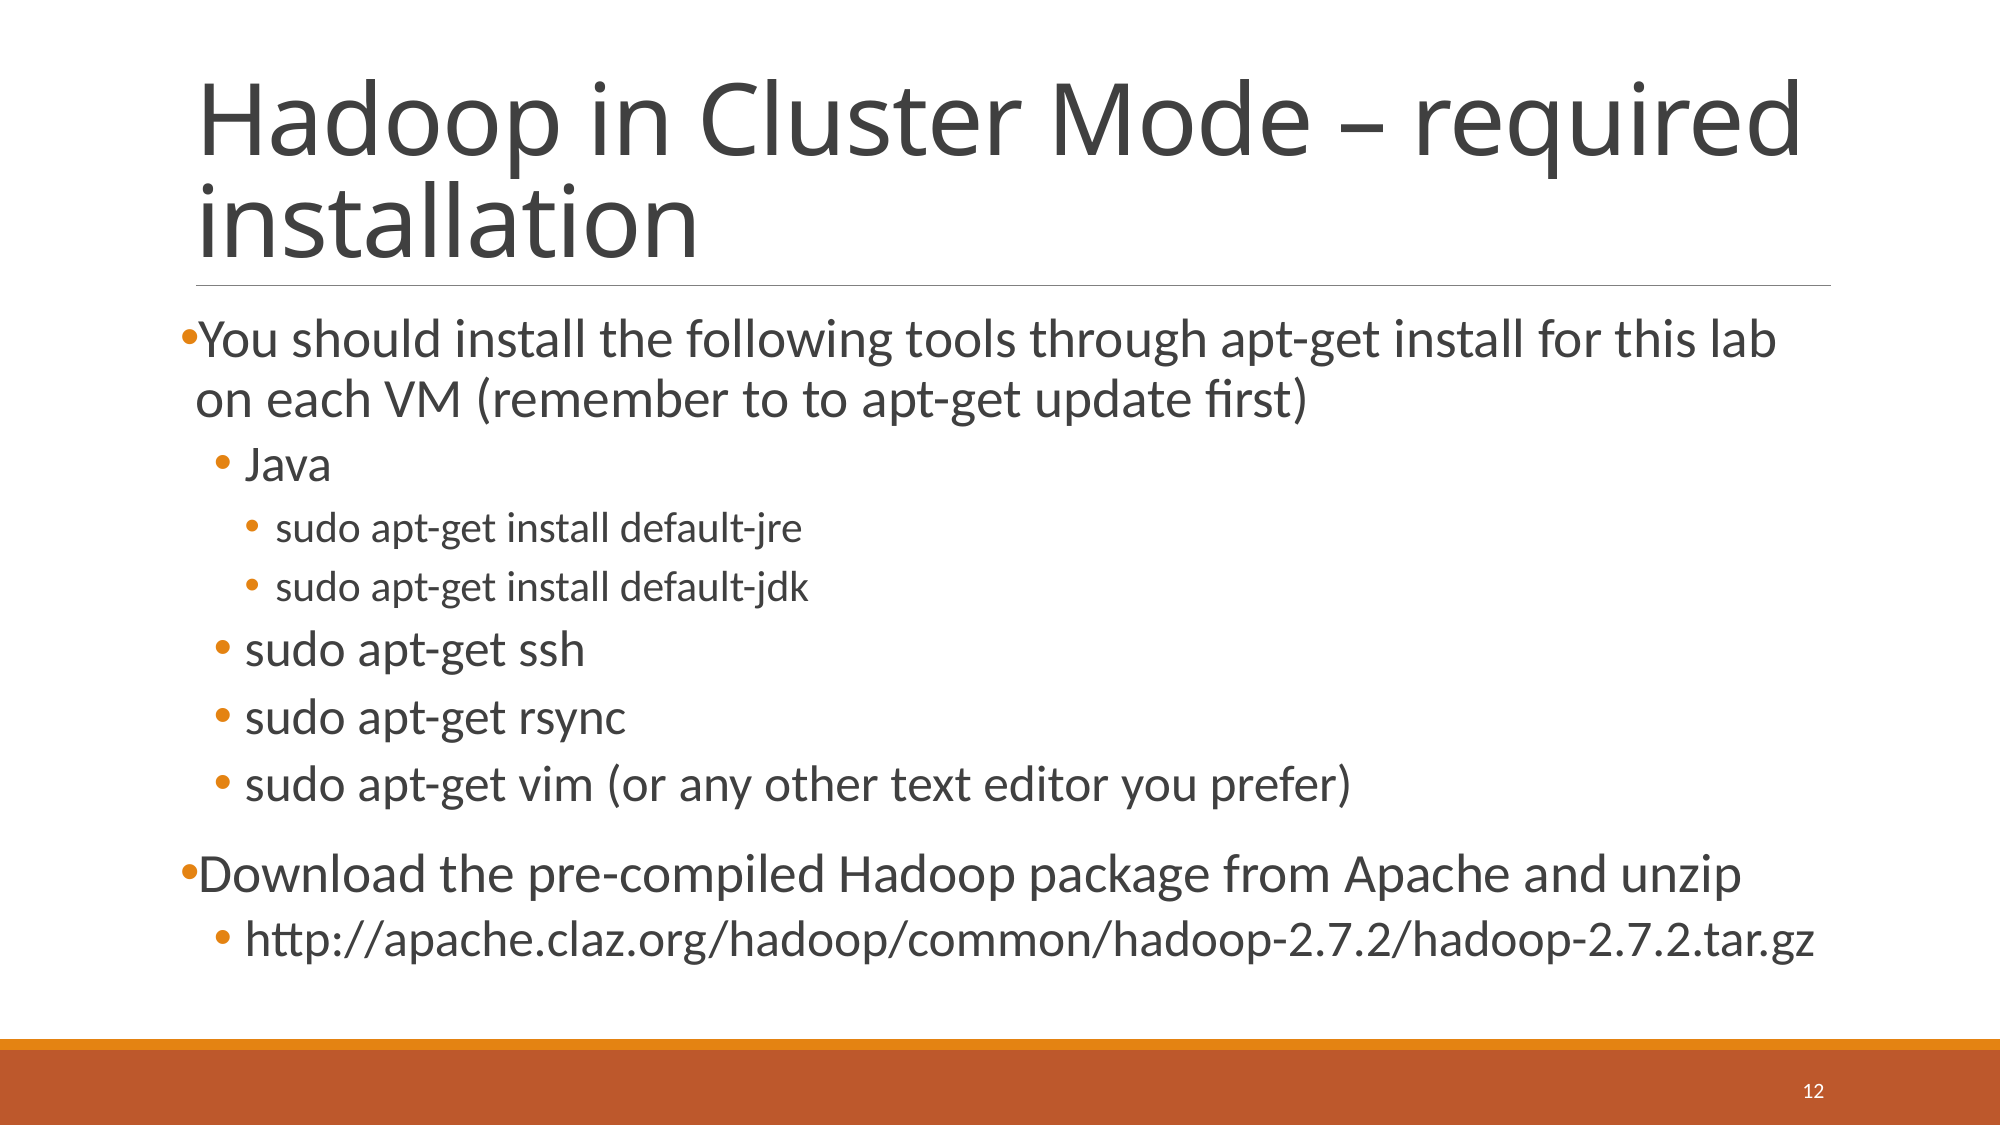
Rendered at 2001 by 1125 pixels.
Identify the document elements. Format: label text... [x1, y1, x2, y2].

slide_number 12 [1624, 1059, 1840, 1120]
title Hadoop in Cluster Mode – required installation [180, 47, 1830, 285]
list You should install the following tools through apt-get install for this lab on each VM (remember to to apt-get update first) Java sudo apt-get install default-jre sudo apt-get install default-jdk sudo apt-get ssh sudo apt-get rsync sudo apt-get vim (or any other text editor you prefer) Download the pre-compiled Hadoop package from Apache and unzip http://apache.claz.org/hadoop/common/hadoop-2.7.2/hadoop-2.7.2.tar.gz [180, 302, 1830, 1034]
